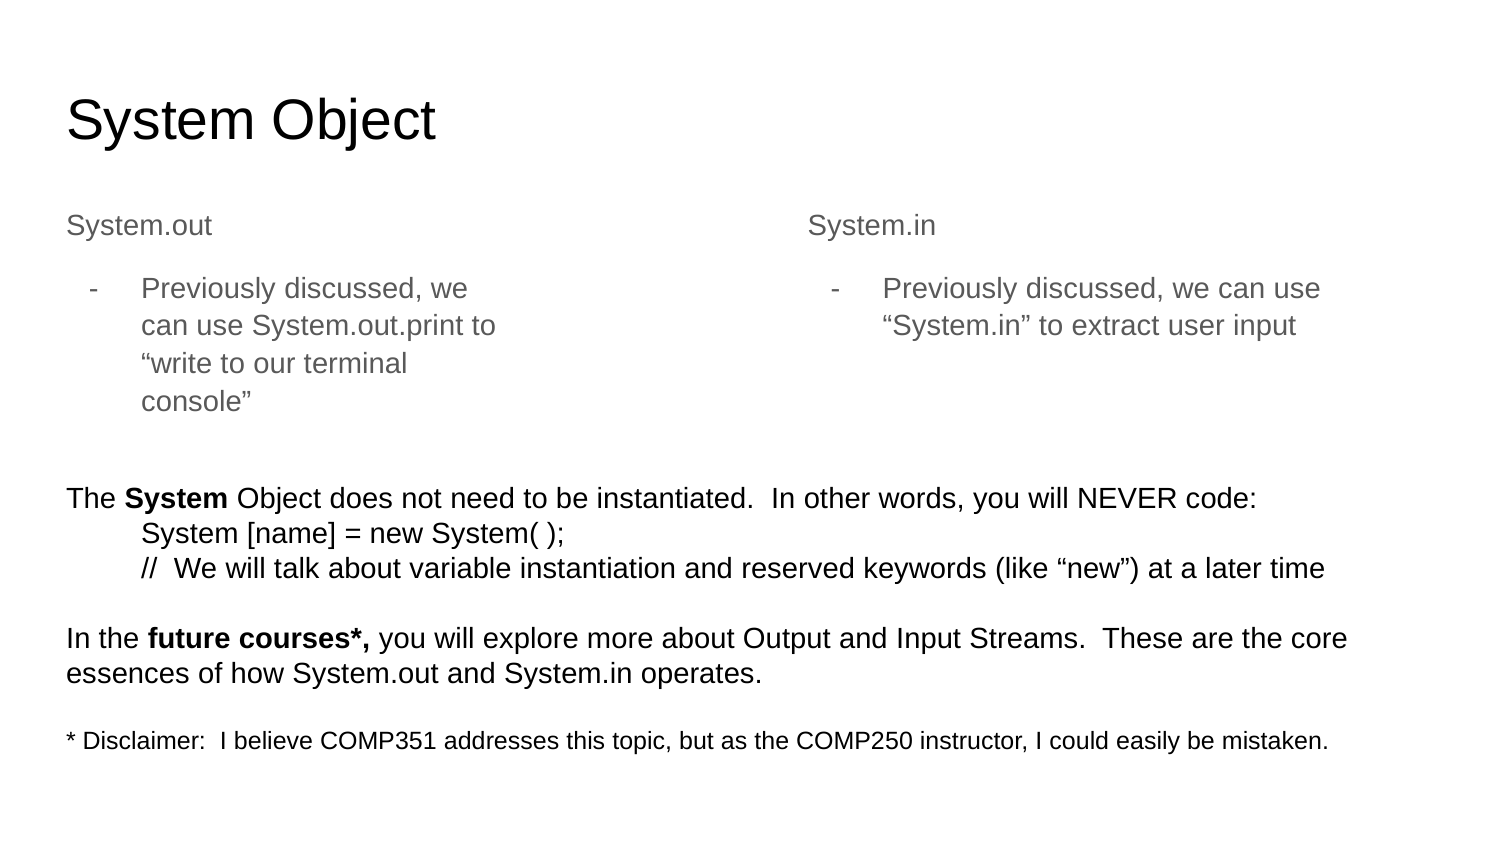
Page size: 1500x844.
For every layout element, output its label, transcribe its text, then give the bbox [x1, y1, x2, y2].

text_box The System Object does not need to be instantiated. In other words, you will NEVER code: System [name] = new System( ); // We will talk about variable instantiation and reserved keywords (like “new”) at a later time In the future courses*, you will explore more about Output and Input Streams. These are the core essences of how System.out and System.in operates. * Disclaimer: I believe COMP351 addresses this topic, but as the COMP250 instructor, I could easily be mistaken. [51, 464, 1449, 714]
list System.in Previously discussed, we can use “System.in” to extract user input [792, 189, 1449, 464]
title System Object [51, 72, 1449, 167]
list System.out Previously discussed, we can use System.out.print to “write to our terminal console” [51, 189, 537, 464]
